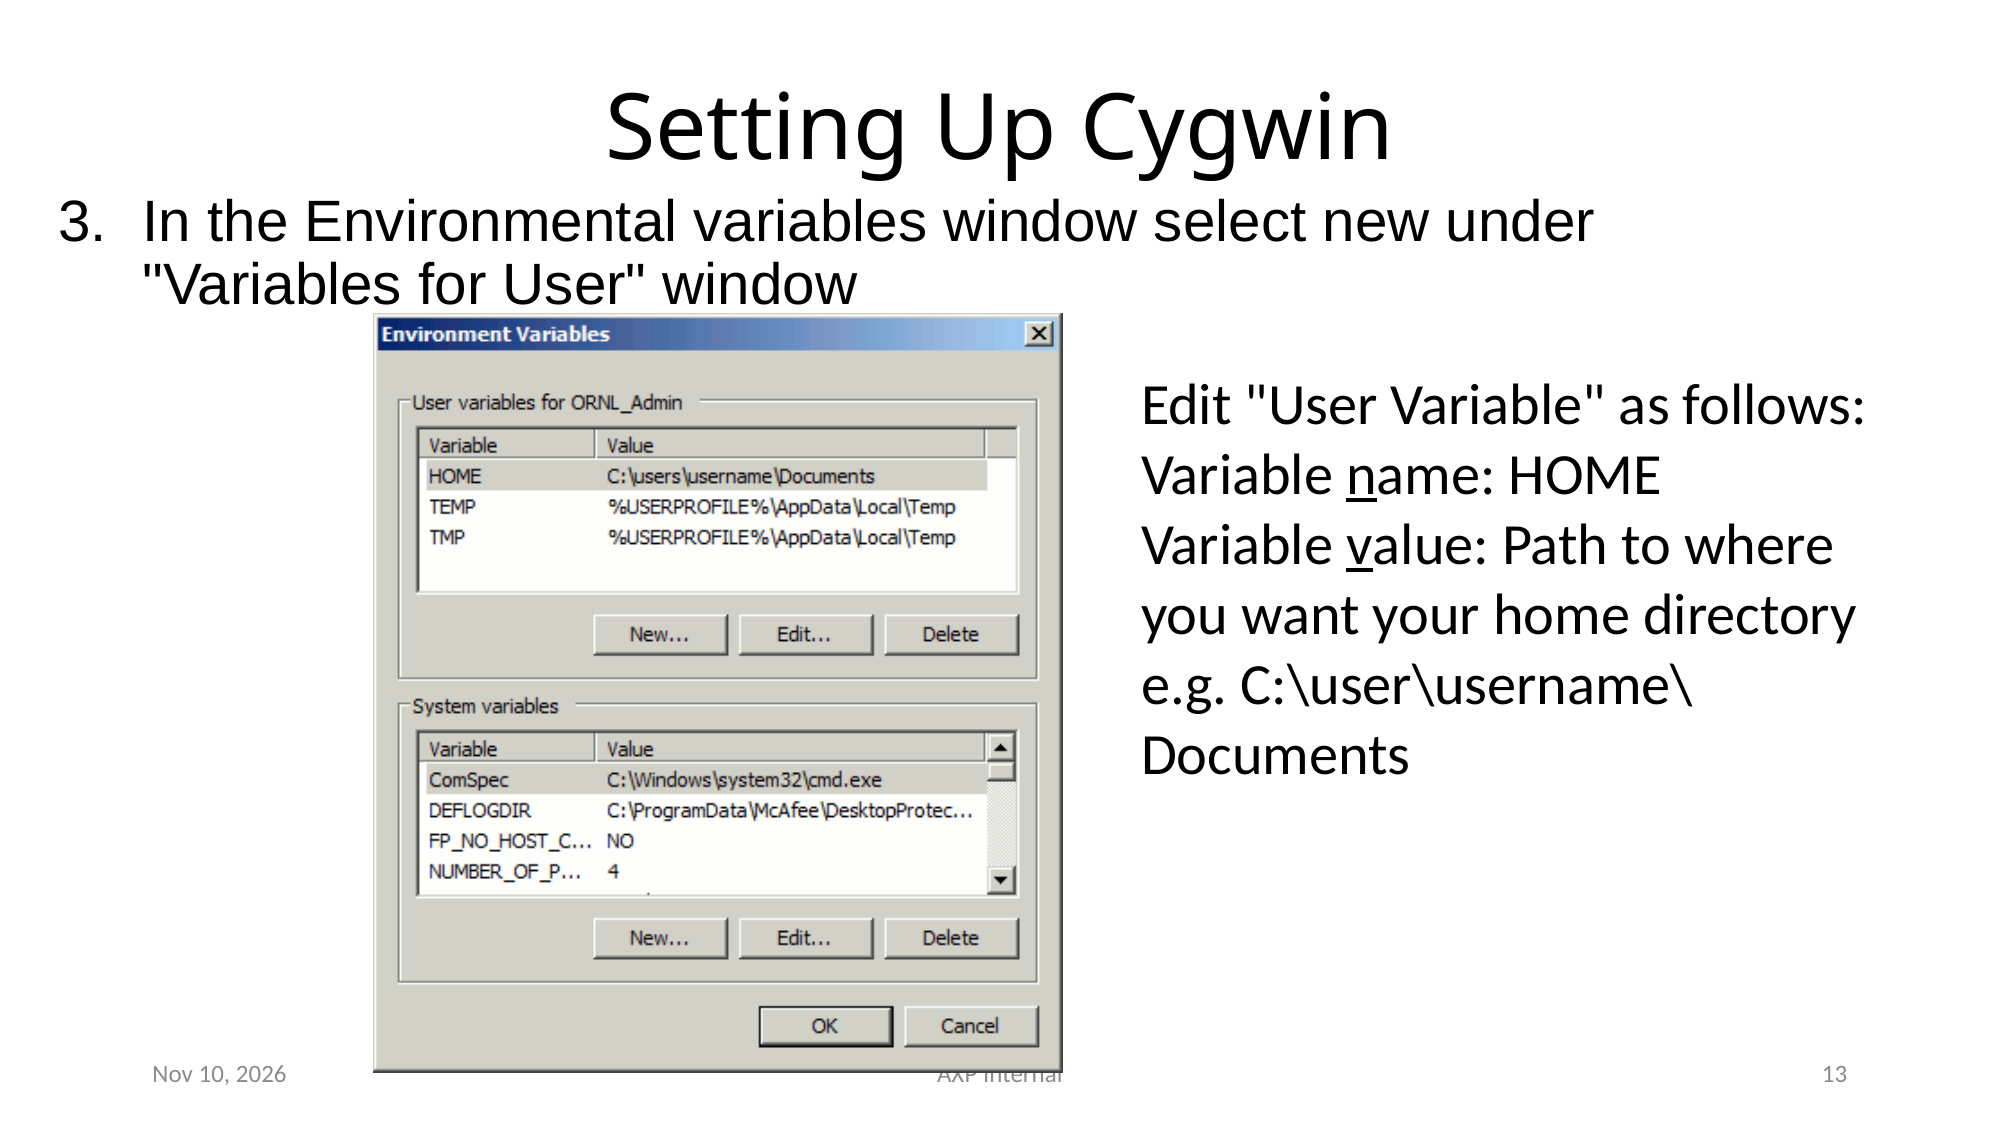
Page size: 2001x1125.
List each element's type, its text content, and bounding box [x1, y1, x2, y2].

title Setting Up Cygwin [137, 21, 1863, 239]
slide_number 4-Oct-16 [137, 1042, 588, 1103]
list In the Environmental variables window select new under "Variables for User" window [43, 183, 1768, 898]
text_box Edit "User Variable" as follows: Variable name: HOME Variable value: Path to where you want your home directory e.g. C:\user\username\Documents [1126, 313, 1895, 839]
picture [373, 313, 1063, 1073]
footer AXP Internal [662, 1042, 1338, 1103]
slide_number 13 [1412, 1042, 1863, 1103]
